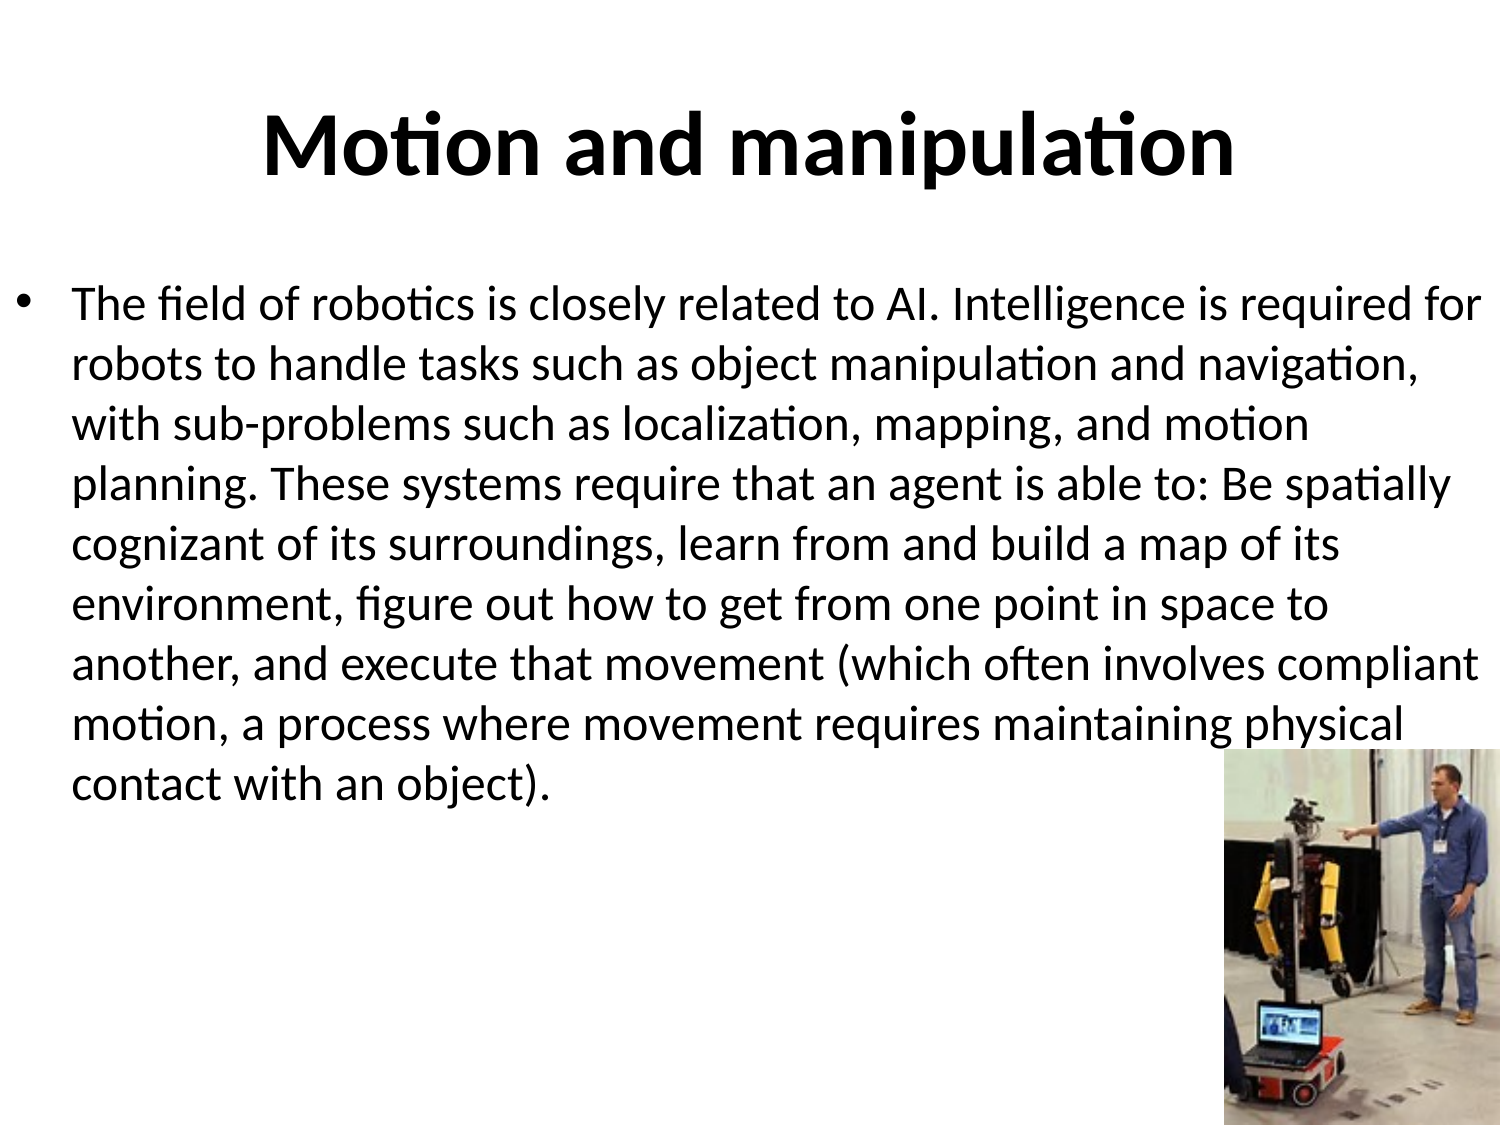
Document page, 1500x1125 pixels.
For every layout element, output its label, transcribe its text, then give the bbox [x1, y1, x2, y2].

title Motion and manipulation [75, 45, 1425, 233]
picture [1223, 749, 1500, 1125]
list The field of robotics is closely related to AI. Intelligence is required for robots to handle tasks such as object manipulation and navigation, with sub-problems such as localization, mapping, and motion planning. These systems require that an agent is able to: Be spatially cognizant of its surroundings, learn from and build a map of its environment, figure out how to get from one point in space to another, and execute that movement (which often involves compliant motion, a process where movement requires maintaining physical contact with an object). [0, 262, 1500, 1005]
